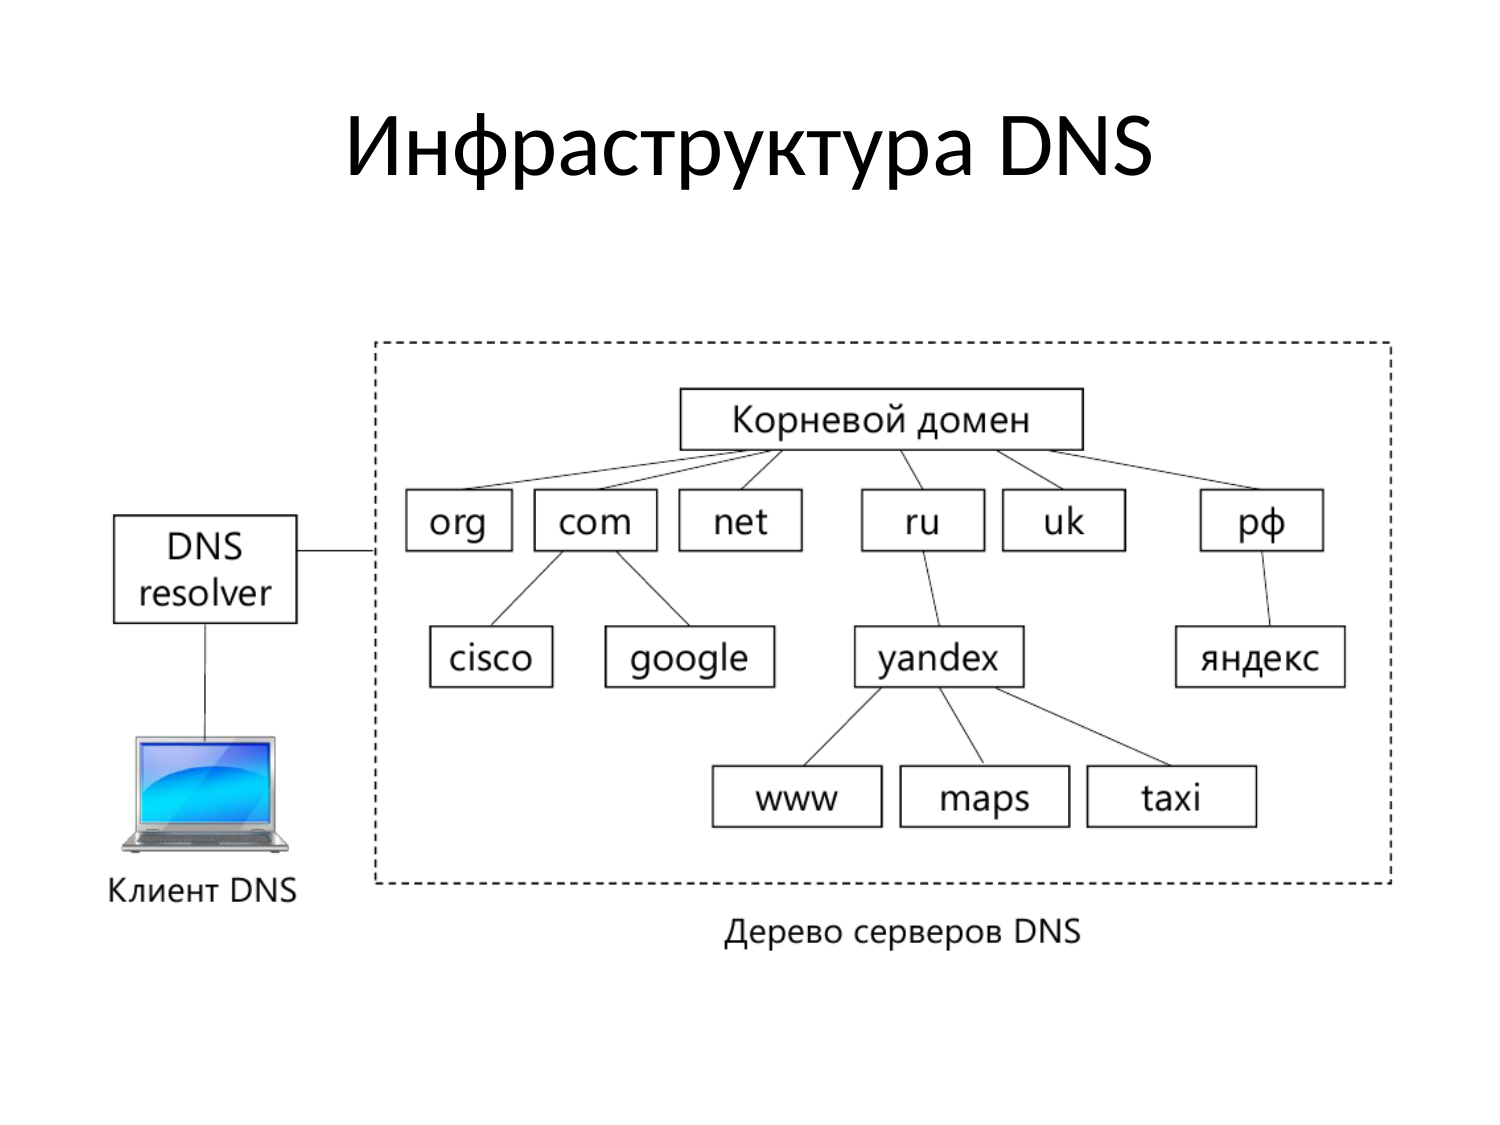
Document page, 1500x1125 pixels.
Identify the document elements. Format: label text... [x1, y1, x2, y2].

title Инфраструктура DNS [75, 45, 1425, 233]
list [74, 291, 1426, 977]
